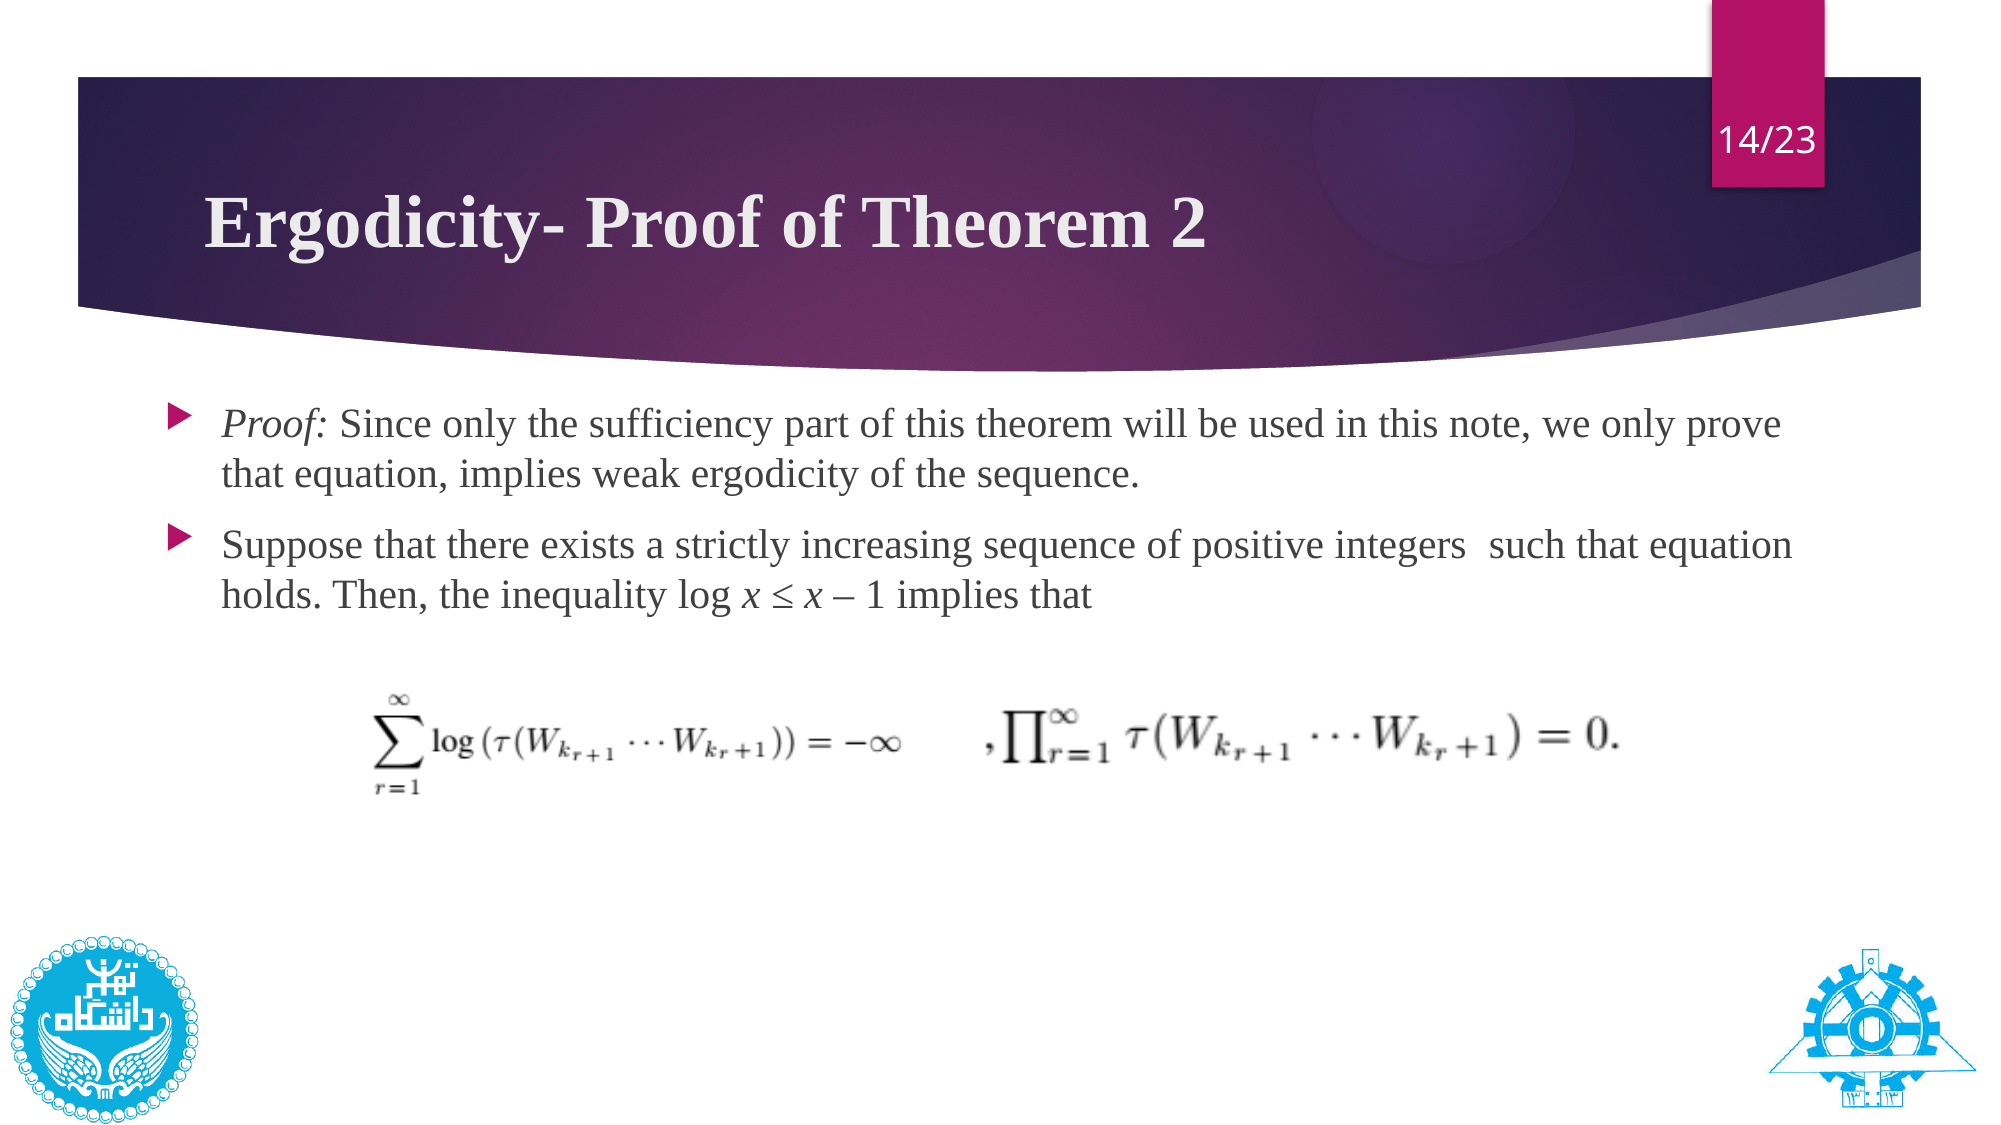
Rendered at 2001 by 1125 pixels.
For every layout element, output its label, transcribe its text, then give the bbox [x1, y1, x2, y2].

picture [35, 1083, 44, 1092]
picture [150, 1058, 163, 1072]
picture [76, 996, 130, 1030]
picture [56, 1080, 64, 1086]
picture [340, 666, 949, 809]
picture [8, 933, 200, 1125]
picture [144, 1050, 159, 1062]
picture [147, 1035, 169, 1067]
picture [69, 1082, 142, 1098]
picture [41, 1035, 66, 1062]
picture [54, 1046, 68, 1057]
picture [39, 1013, 49, 1025]
picture [84, 960, 135, 998]
picture [146, 1080, 154, 1086]
picture [984, 687, 1627, 771]
title Ergodicity- Proof of Theorem 2 [189, 159, 1627, 276]
picture [51, 1069, 58, 1076]
picture [13, 1014, 23, 1023]
picture [13, 1024, 23, 1036]
picture [56, 1014, 72, 1030]
picture [1766, 948, 1977, 1110]
picture [41, 1042, 63, 1067]
slide_number 14/23 [1698, 48, 1836, 175]
picture [69, 1061, 88, 1074]
picture [47, 1058, 60, 1072]
picture [46, 1033, 101, 1080]
picture [70, 1072, 77, 1078]
picture [142, 1044, 159, 1057]
picture [109, 1033, 164, 1080]
picture [128, 1066, 136, 1074]
picture [140, 1009, 152, 1030]
picture [161, 1013, 168, 1030]
picture [149, 1069, 159, 1077]
